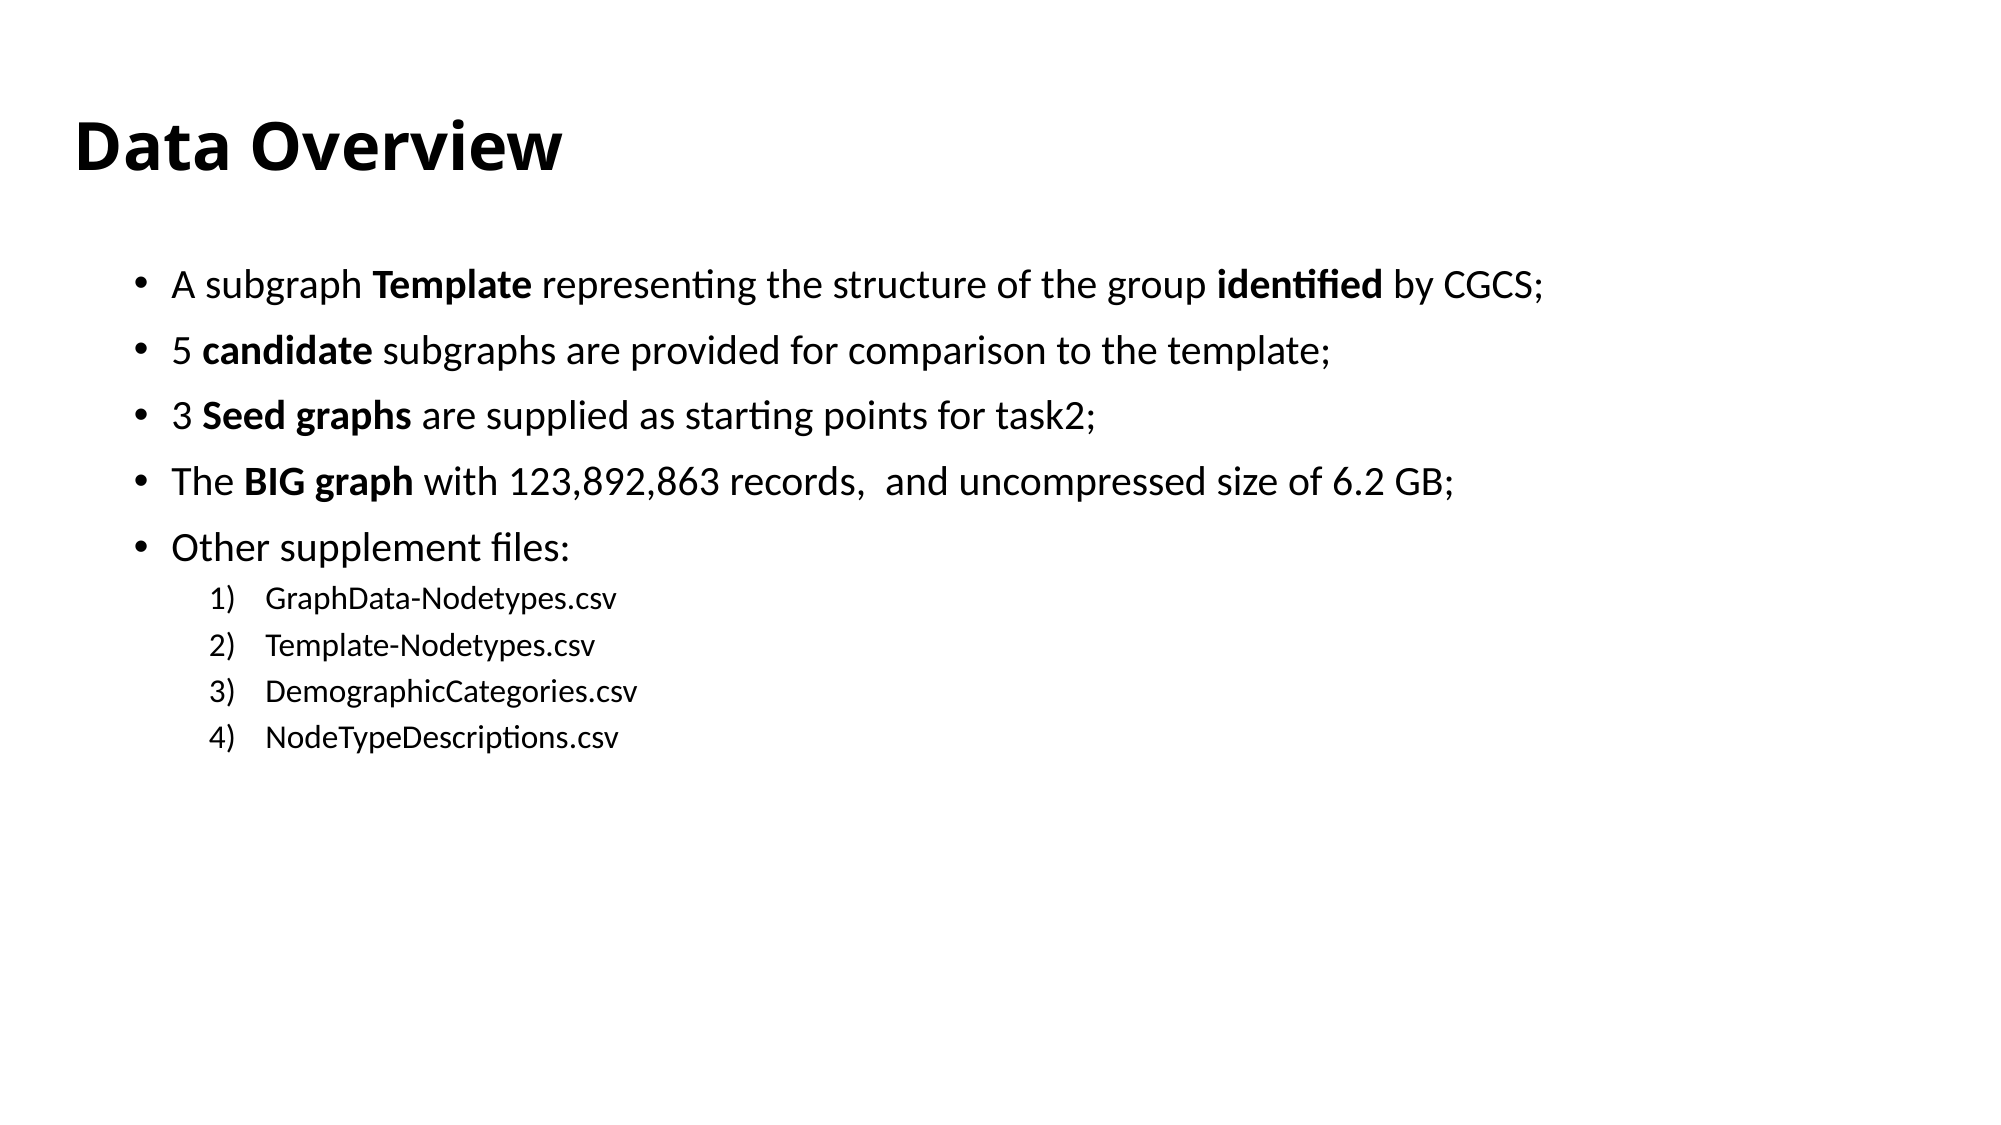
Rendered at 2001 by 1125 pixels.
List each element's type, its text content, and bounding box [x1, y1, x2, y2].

list A subgraph Template representing the structure of the group identified by CGCS; 5 candidate subgraphs are provided for comparison to the template; 3 Seed graphs are supplied as starting points for task2; The BIG graph with 123,892,863 records, and uncompressed size of 6.2 GB; Other supplement files: GraphData-Nodetypes.csv Template-Nodetypes.csv DemographicCategories.csv NodeTypeDescriptions.csv [119, 254, 1863, 1014]
text_box Data Overview [58, 84, 1863, 213]
